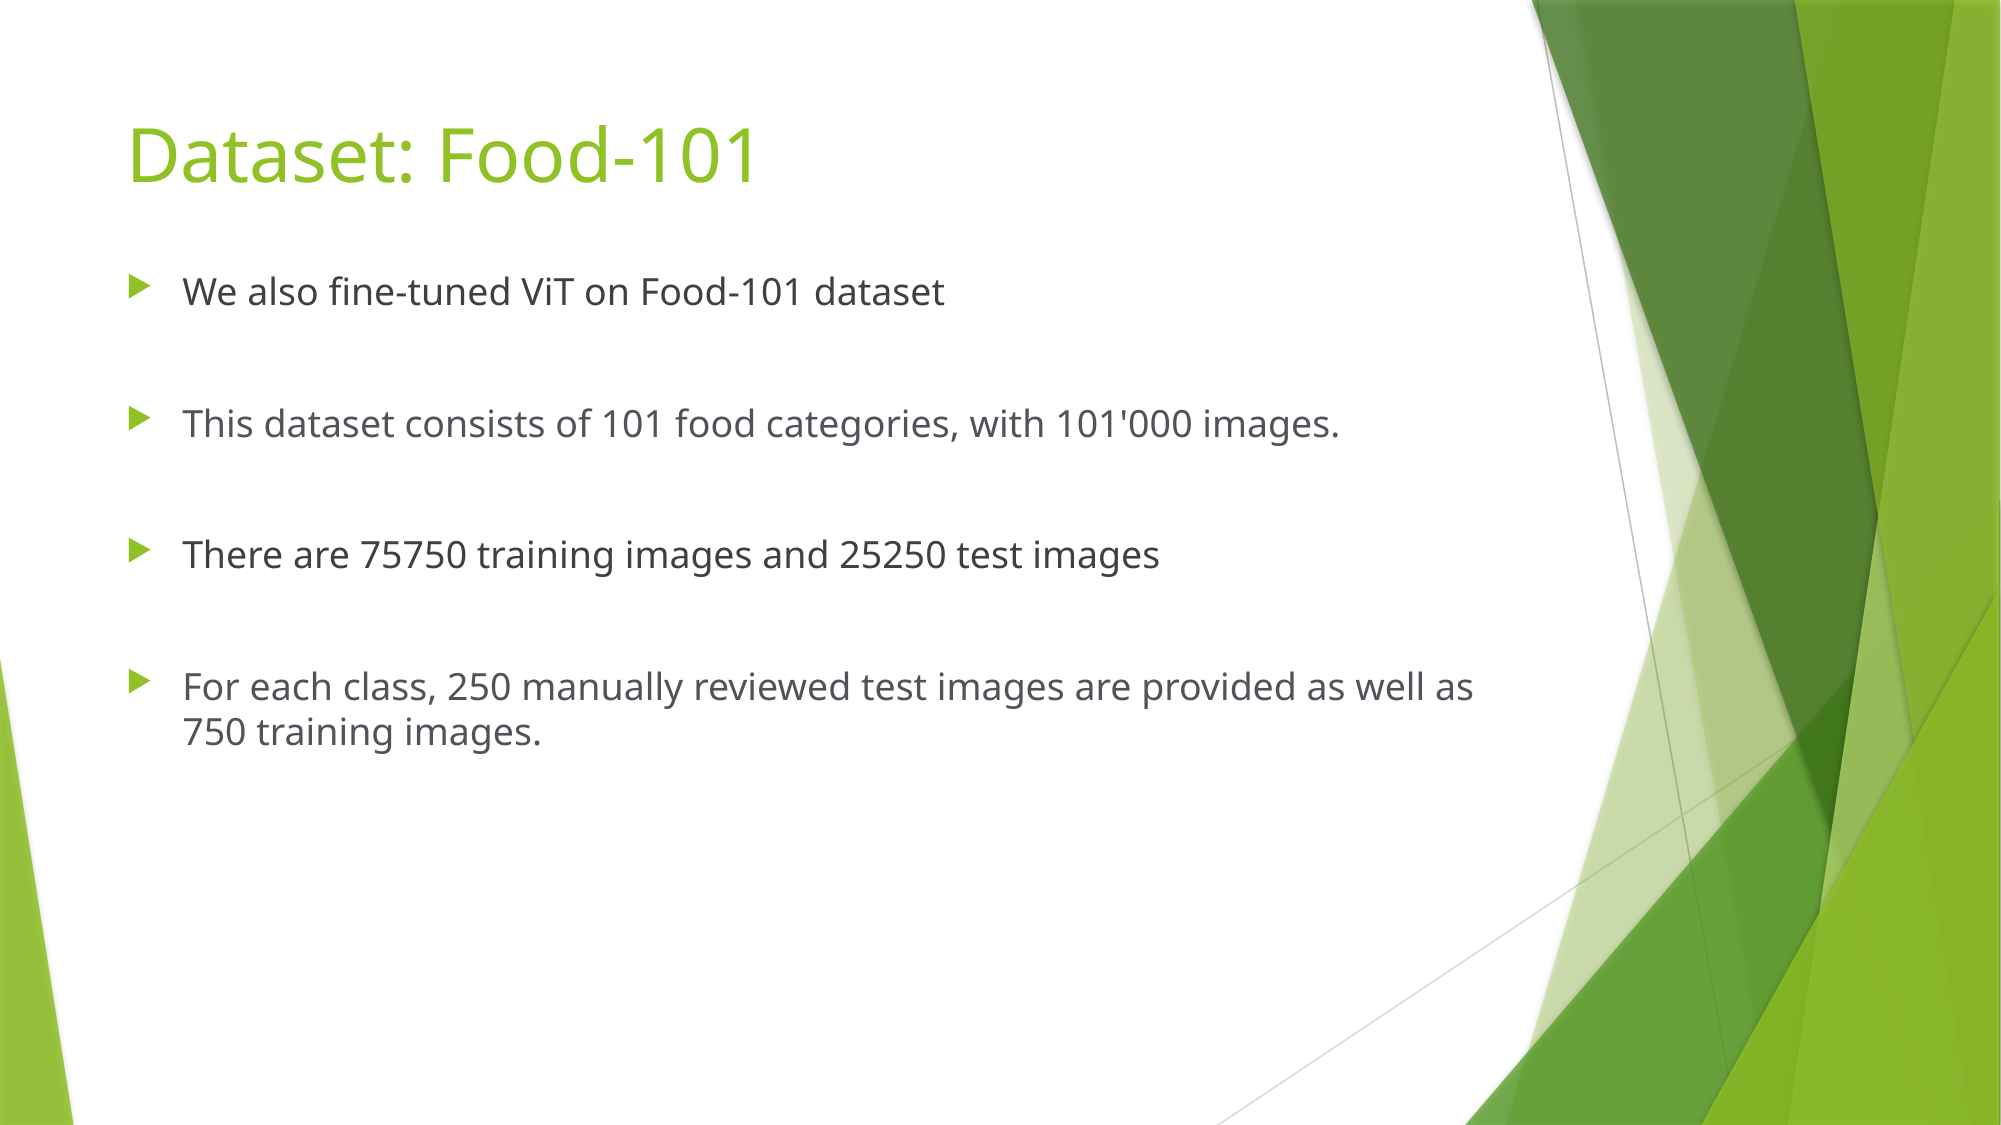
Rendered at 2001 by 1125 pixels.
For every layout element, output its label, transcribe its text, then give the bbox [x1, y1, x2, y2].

title Dataset: Food-101 [111, 99, 1522, 225]
list We also fine-tuned ViT on Food-101 dataset This dataset consists of 101 food categories, with 101'000 images. There are 75750 training images and 25250 test images For each class, 250 manually reviewed test images are provided as well as 750 training images. [111, 260, 1522, 1053]
